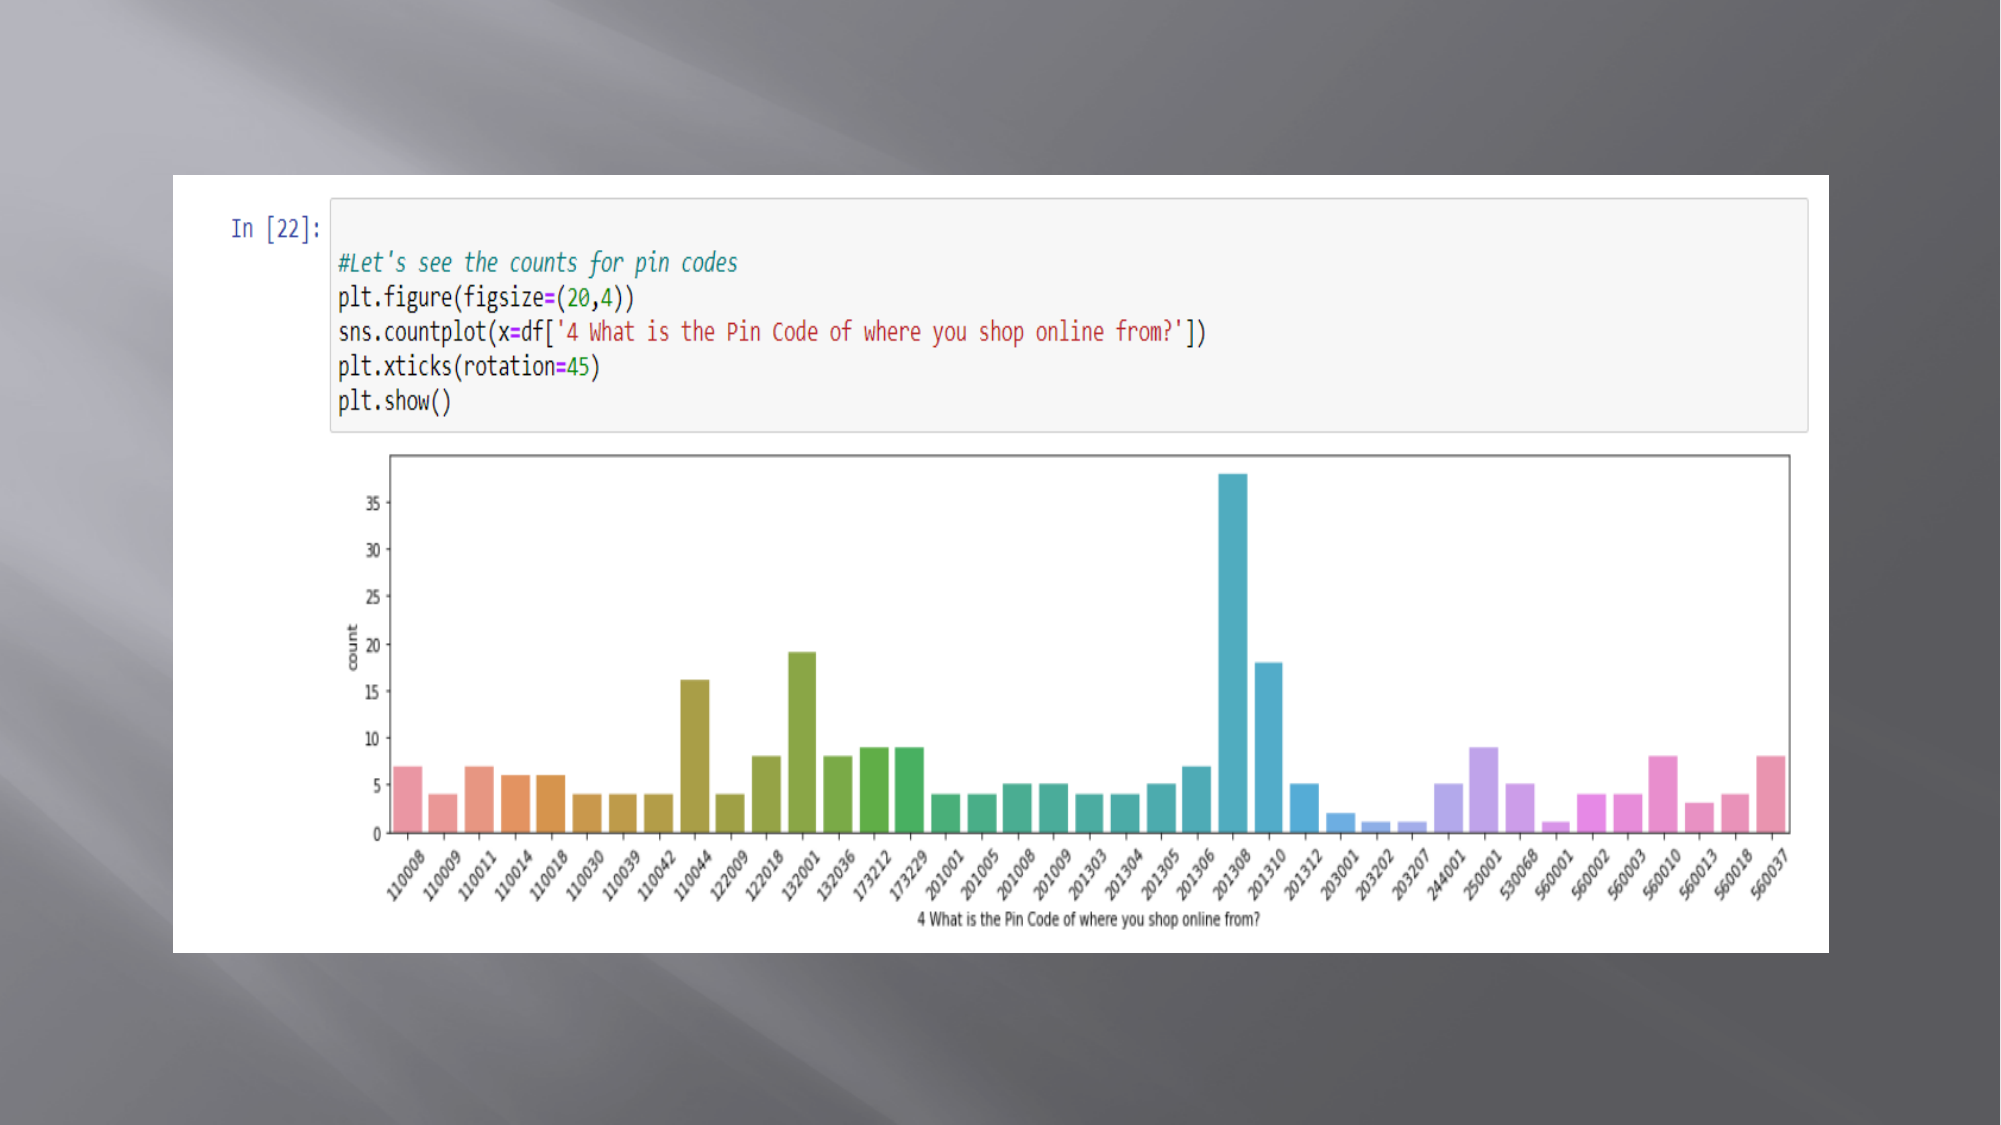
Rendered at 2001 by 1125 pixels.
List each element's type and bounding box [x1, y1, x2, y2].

picture [172, 175, 1829, 953]
